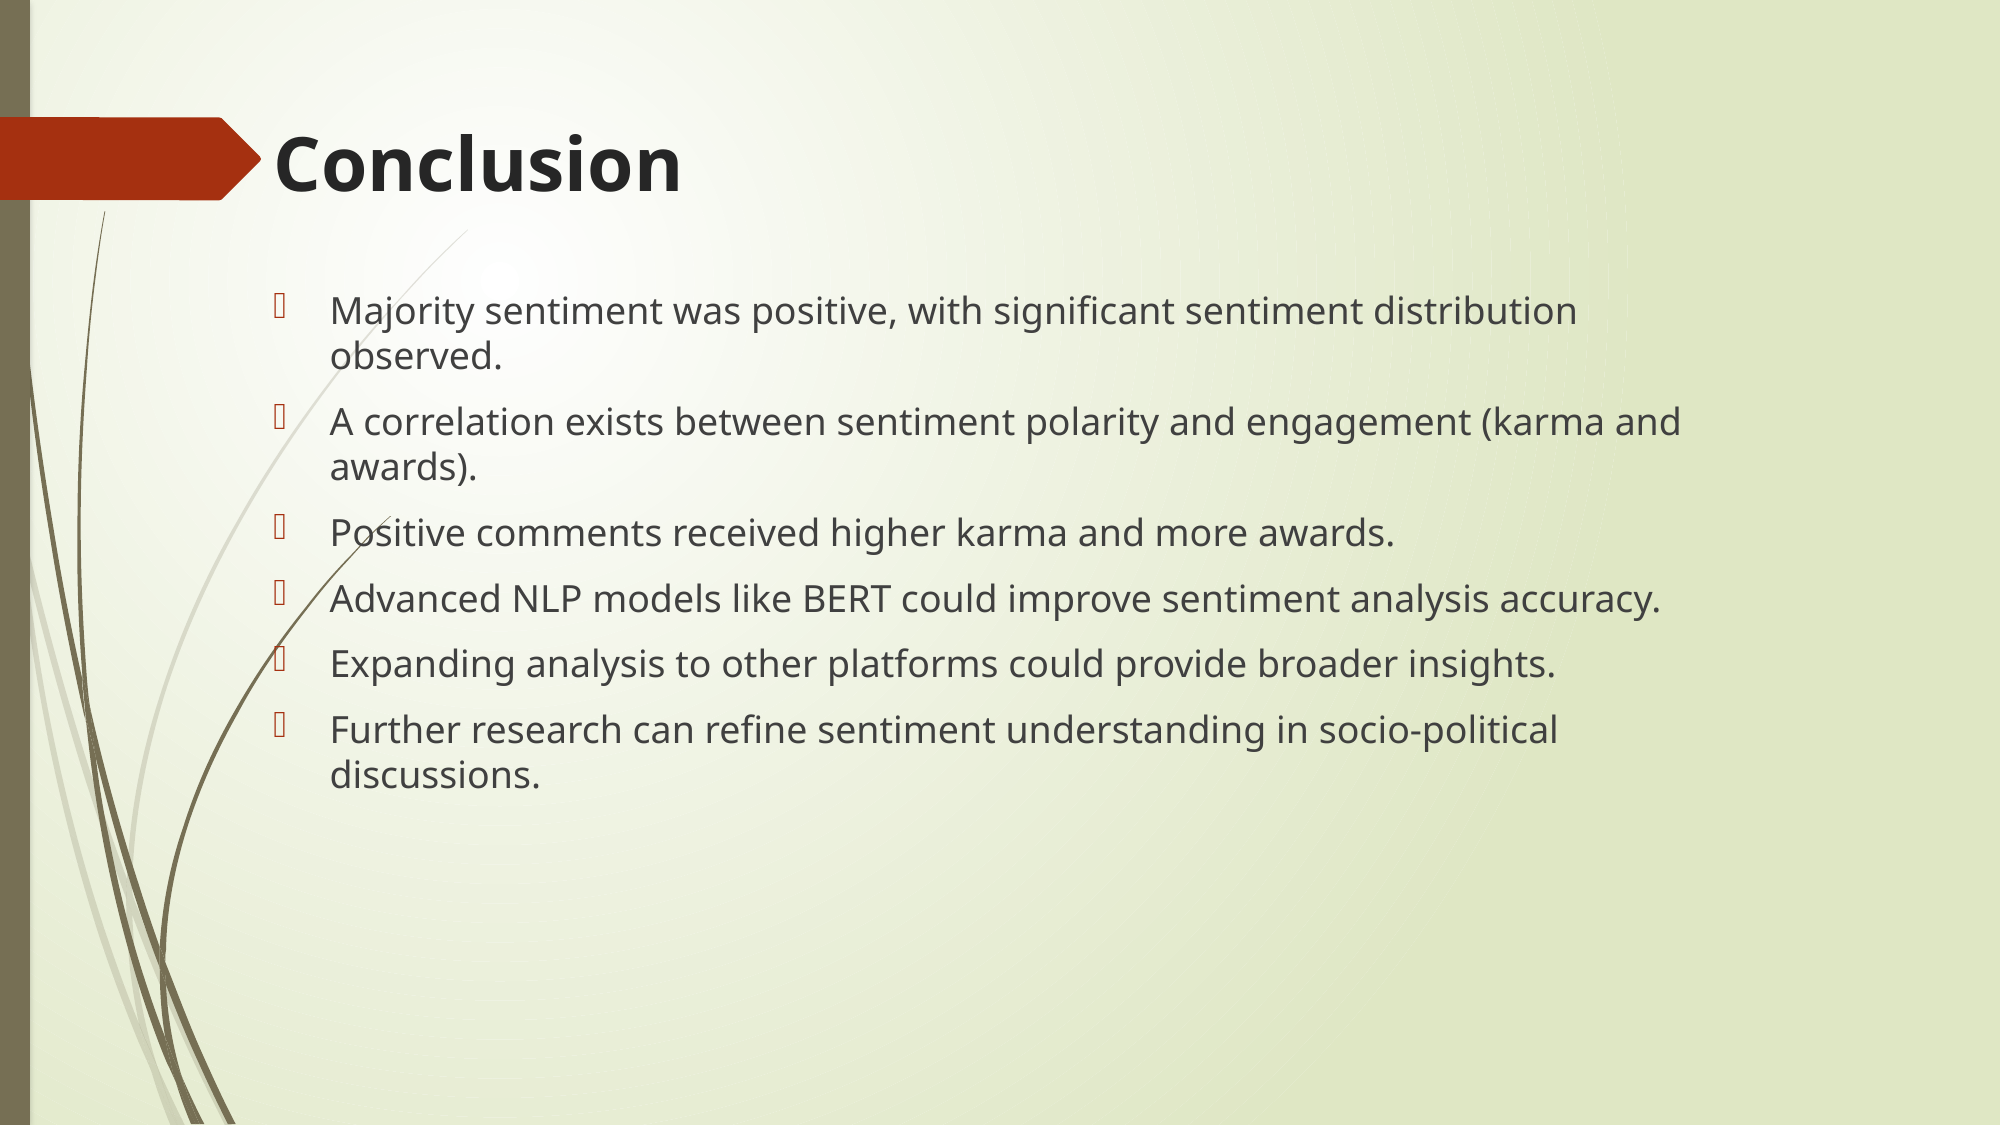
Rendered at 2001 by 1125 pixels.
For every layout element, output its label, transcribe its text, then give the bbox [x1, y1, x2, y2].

list Majority sentiment was positive, with significant sentiment distribution observed. A correlation exists between sentiment polarity and engagement (karma and awards). Positive comments received higher karma and more awards. Advanced NLP models like BERT could improve sentiment analysis accuracy. Expanding analysis to other platforms could provide broader insights. Further research can refine sentiment understanding in socio-political discussions. [258, 213, 1762, 979]
title Conclusion [258, 108, 1721, 213]
